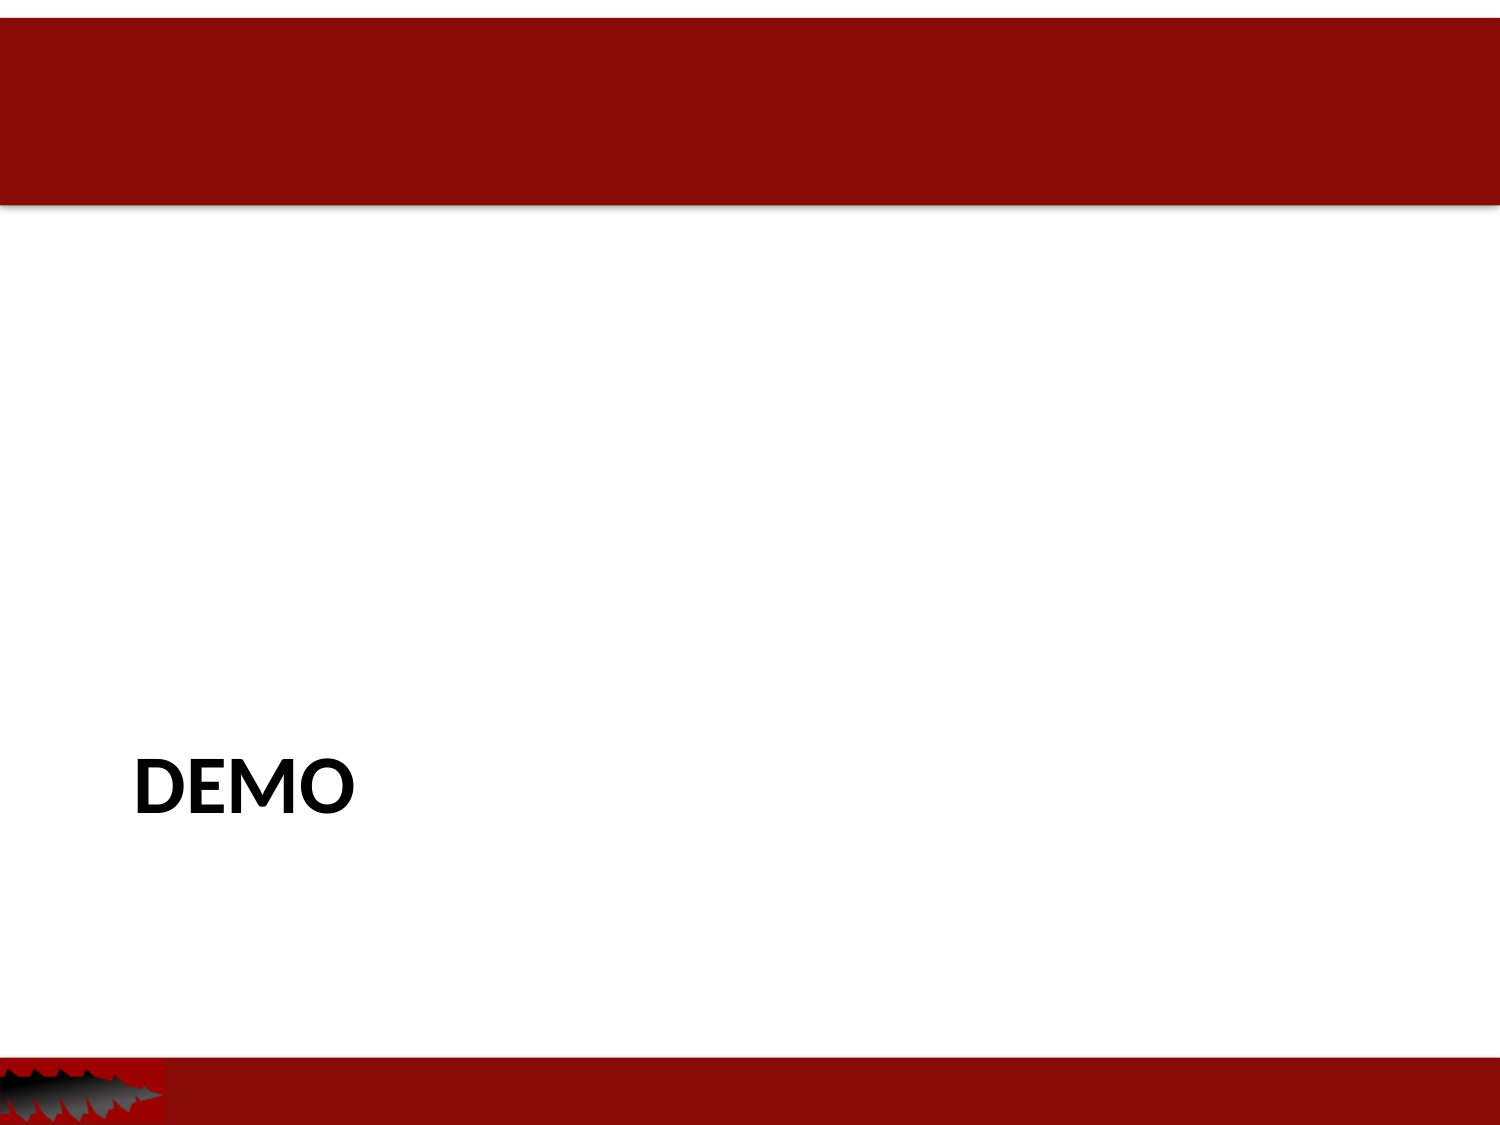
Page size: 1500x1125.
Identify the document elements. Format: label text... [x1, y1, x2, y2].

title Demo [118, 722, 1394, 947]
